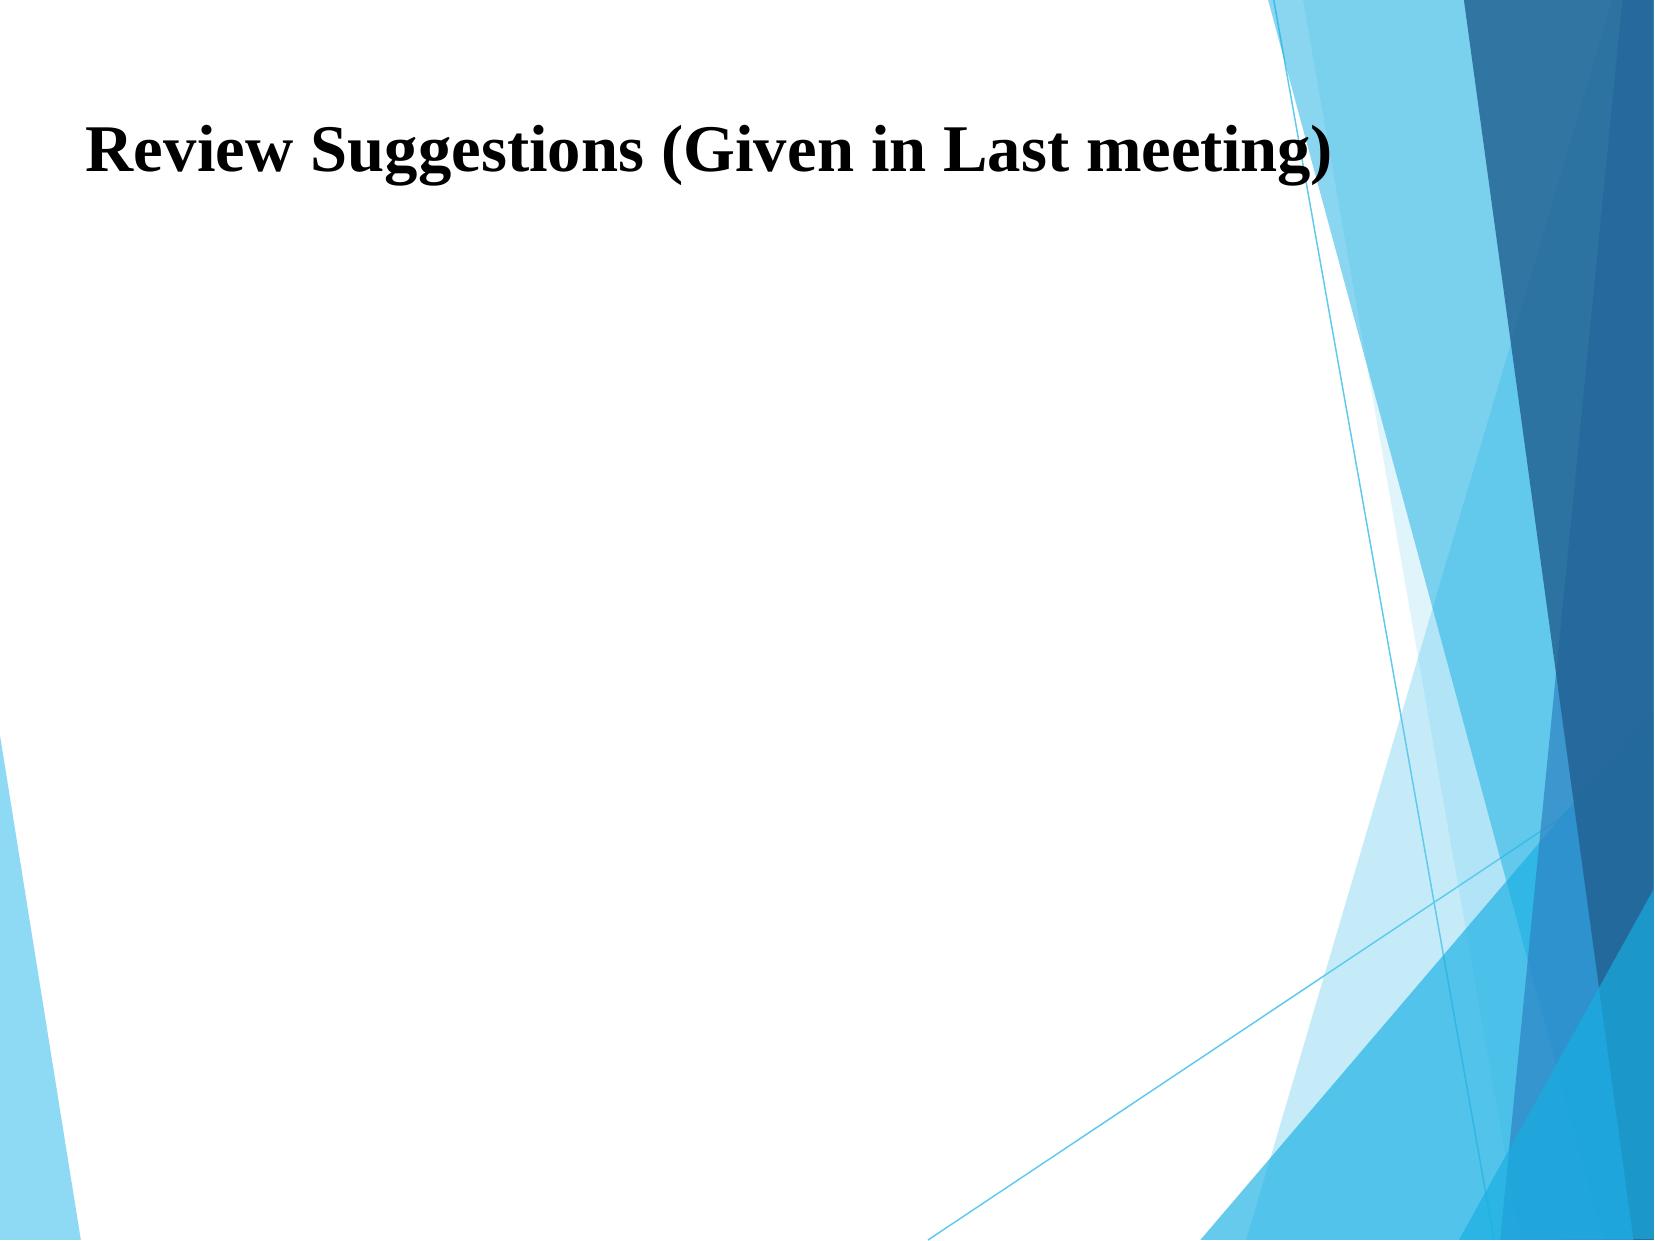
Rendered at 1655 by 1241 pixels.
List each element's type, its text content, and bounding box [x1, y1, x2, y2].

title Review Suggestions (Given in Last meeting) [80, 102, 1335, 313]
